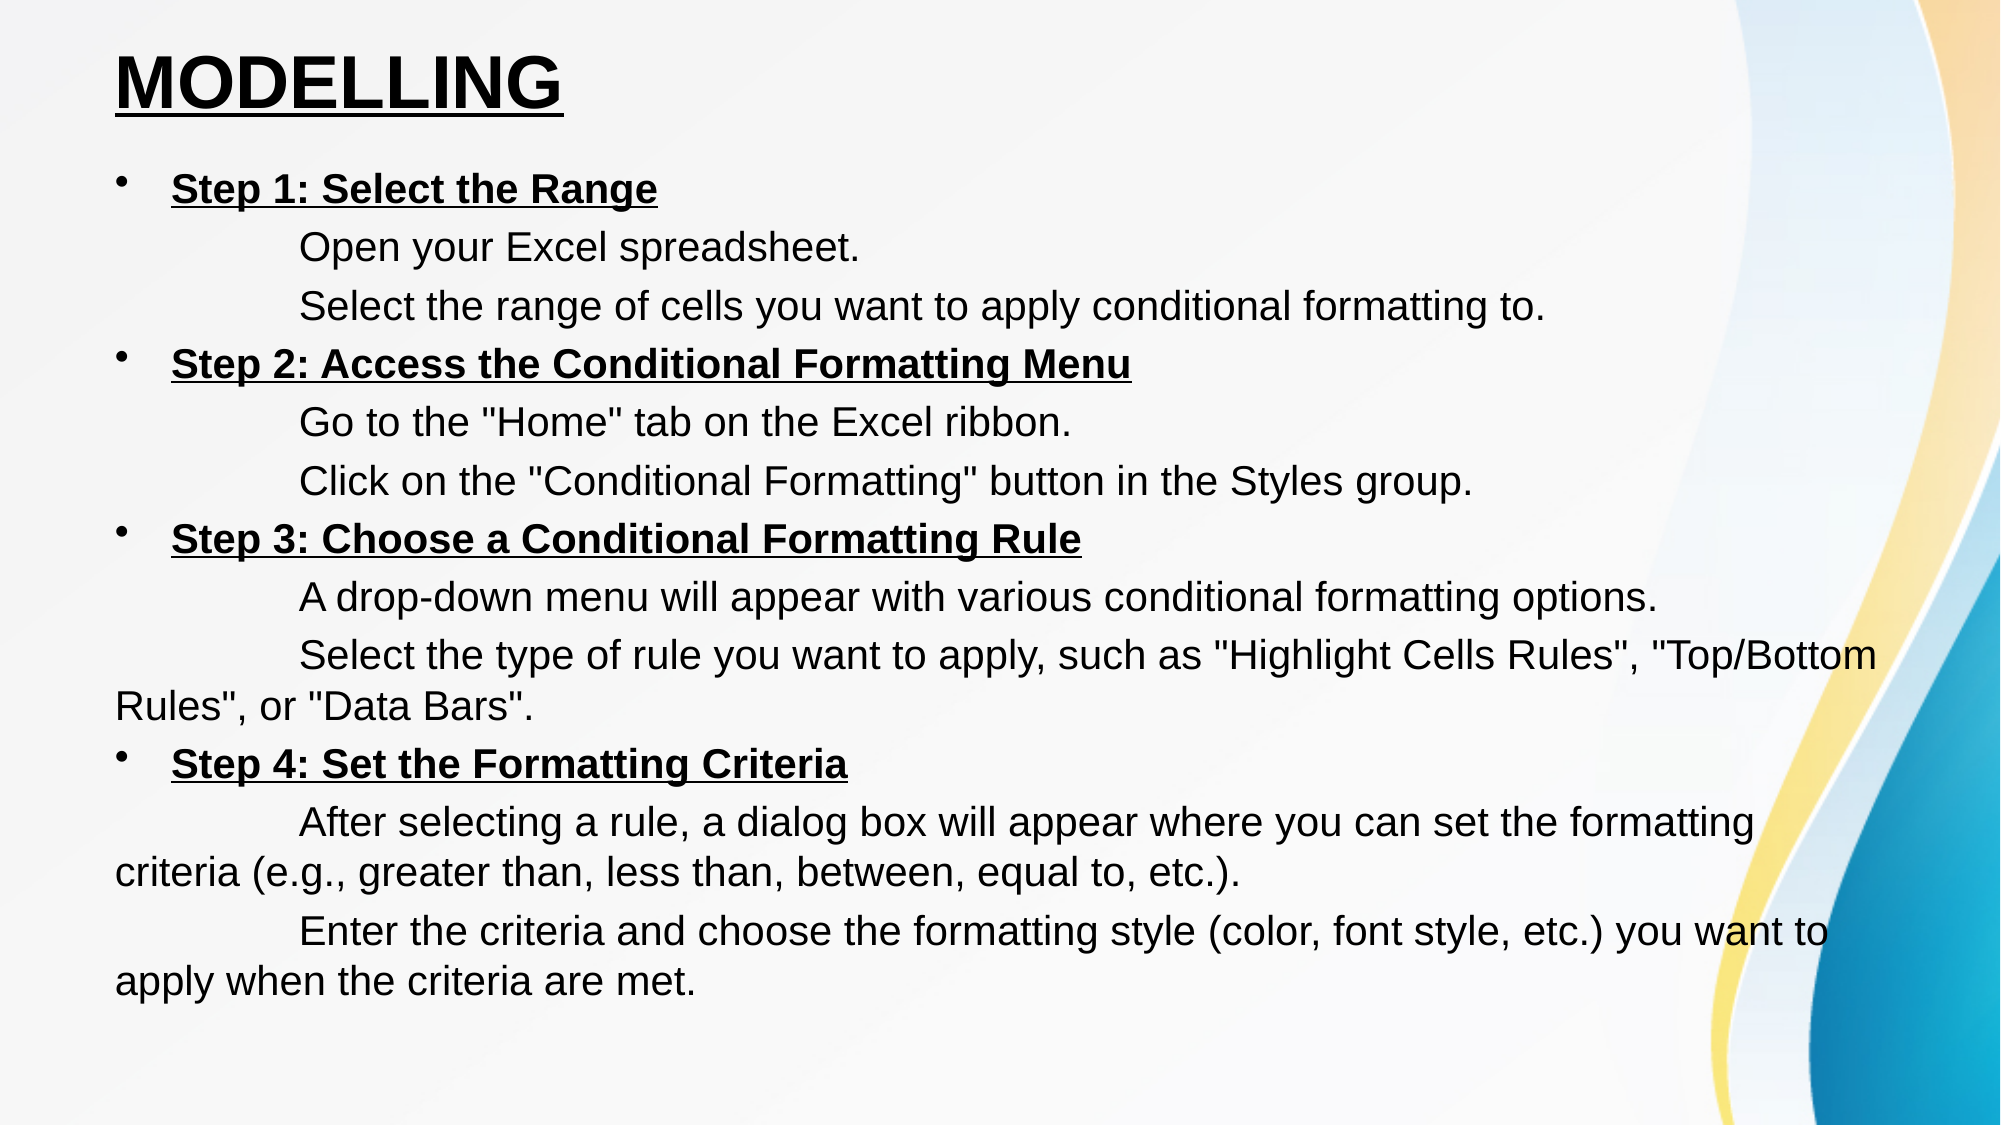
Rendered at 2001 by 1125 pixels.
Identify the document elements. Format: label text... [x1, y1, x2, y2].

picture [0, 0, 2001, 1125]
list Step 1: Select the Range Open your Excel spreadsheet. Select the range of cells you want to apply conditional formatting to. Step 2: Access the Conditional Formatting Menu Go to the "Home" tab on the Excel ribbon. Click on the "Conditional Formatting" button in the Styles group. Step 3: Choose a Conditional Formatting Rule A drop-down menu will appear with various conditional formatting options. Select the type of rule you want to apply, such as "Highlight Cells Rules", "Top/Bottom Rules", or "Data Bars". Step 4: Set the Formatting Criteria After selecting a rule, a dialog box will appear where you can set the formatting criteria (e.g., greater than, less than, between, equal to, etc.). Enter the criteria and choose the formatting style (color, font style, etc.) you want to apply when the criteria are met. [99, 153, 1901, 967]
title MODELLING [99, 30, 1901, 127]
